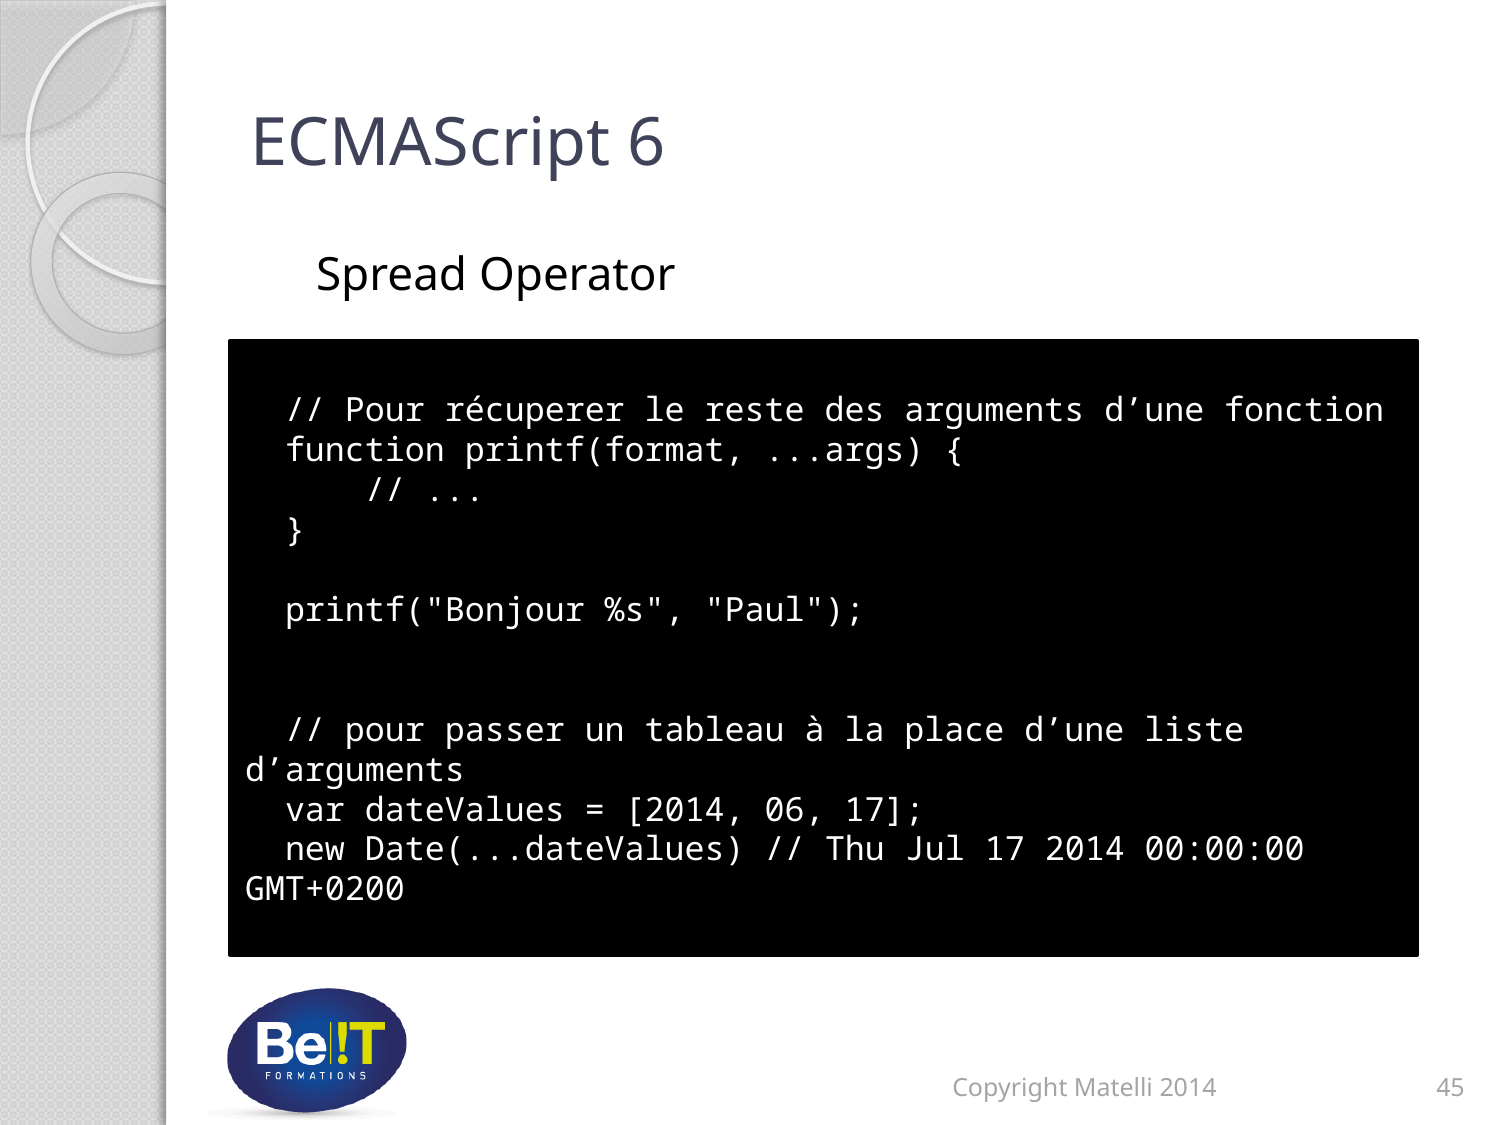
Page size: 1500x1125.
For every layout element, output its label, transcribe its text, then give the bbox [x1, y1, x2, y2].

footer Copyright Matelli 2014 [937, 1034, 1413, 1113]
title ECMAScript 6 [235, 45, 1466, 233]
text_box // Pour récuperer le reste des arguments d’une fonction function printf(format, ...args) { // ... } printf("Bonjour %s", "Paul"); // pour passer un tableau à la place d’une liste d’arguments var dateValues = [2014, 06, 17]; new Date(...dateValues) // Thu Jul 17 2014 00:00:00 GMT+0200 [228, 339, 1419, 957]
slide_number 45 [1413, 1034, 1488, 1113]
list Spread Operator [235, 237, 1466, 1025]
picture [171, 977, 442, 1125]
